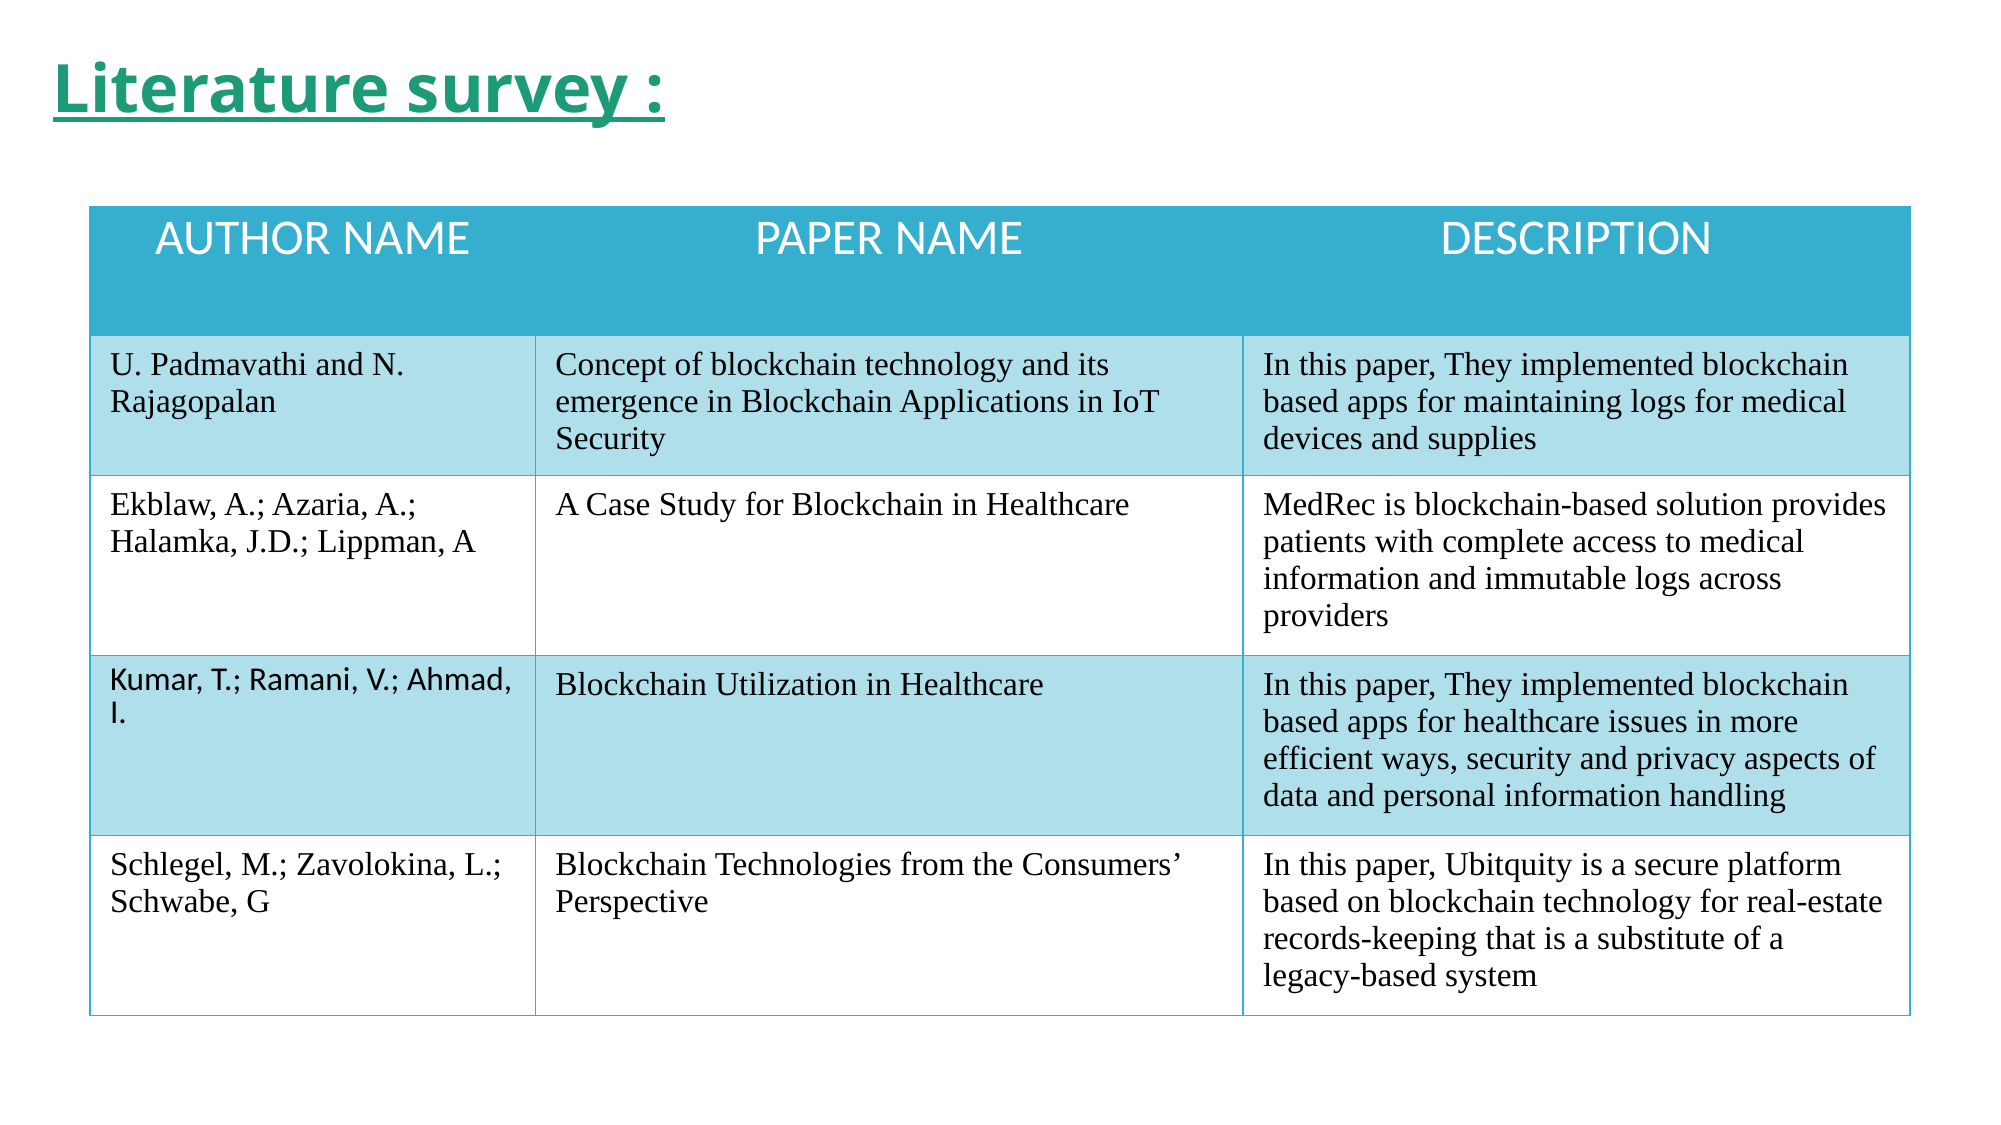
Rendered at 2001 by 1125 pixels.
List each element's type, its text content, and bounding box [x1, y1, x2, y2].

table_cell Blockchain Utilization in Healthcare [536, 656, 1242, 835]
table_cell Kumar, T.; Ramani, V.; Ahmad, I. [91, 656, 535, 835]
table_header AUTHOR NAME [91, 208, 535, 335]
table_cell U. Padmavathi and N. Rajagopalan [91, 336, 535, 475]
table_cell Blockchain Technologies from the Consumers’ Perspective [536, 836, 1242, 1015]
table_cell In this paper, They implemented blockchain based apps for maintaining logs for medical devices and supplies [1244, 336, 1909, 475]
title Literature survey : [37, 39, 1293, 246]
table_cell Ekblaw, A.; Azaria, A.; Halamka, J.D.; Lippman, A [91, 476, 535, 655]
table_header DESCRIPTION [1244, 208, 1909, 335]
table_cell Schlegel, M.; Zavolokina, L.; Schwabe, G [91, 836, 535, 1015]
table_cell MedRec is blockchain-based solution provides patients with complete access to medical information and immutable logs across providers [1244, 476, 1909, 655]
table_cell Concept of blockchain technology and its emergence in Blockchain Applications in IoT Security [536, 336, 1242, 475]
table_cell In this paper, They implemented blockchain based apps for healthcare issues in more efficient ways, security and privacy aspects of data and personal information handling [1244, 656, 1909, 835]
table_cell In this paper, Ubitquity is a secure platform based on blockchain technology for real-estate records-keeping that is a substitute of a legacy-based system [1244, 836, 1909, 1015]
table_header PAPER NAME [536, 208, 1242, 335]
table_cell A Case Study for Blockchain in Healthcare [536, 476, 1242, 655]
